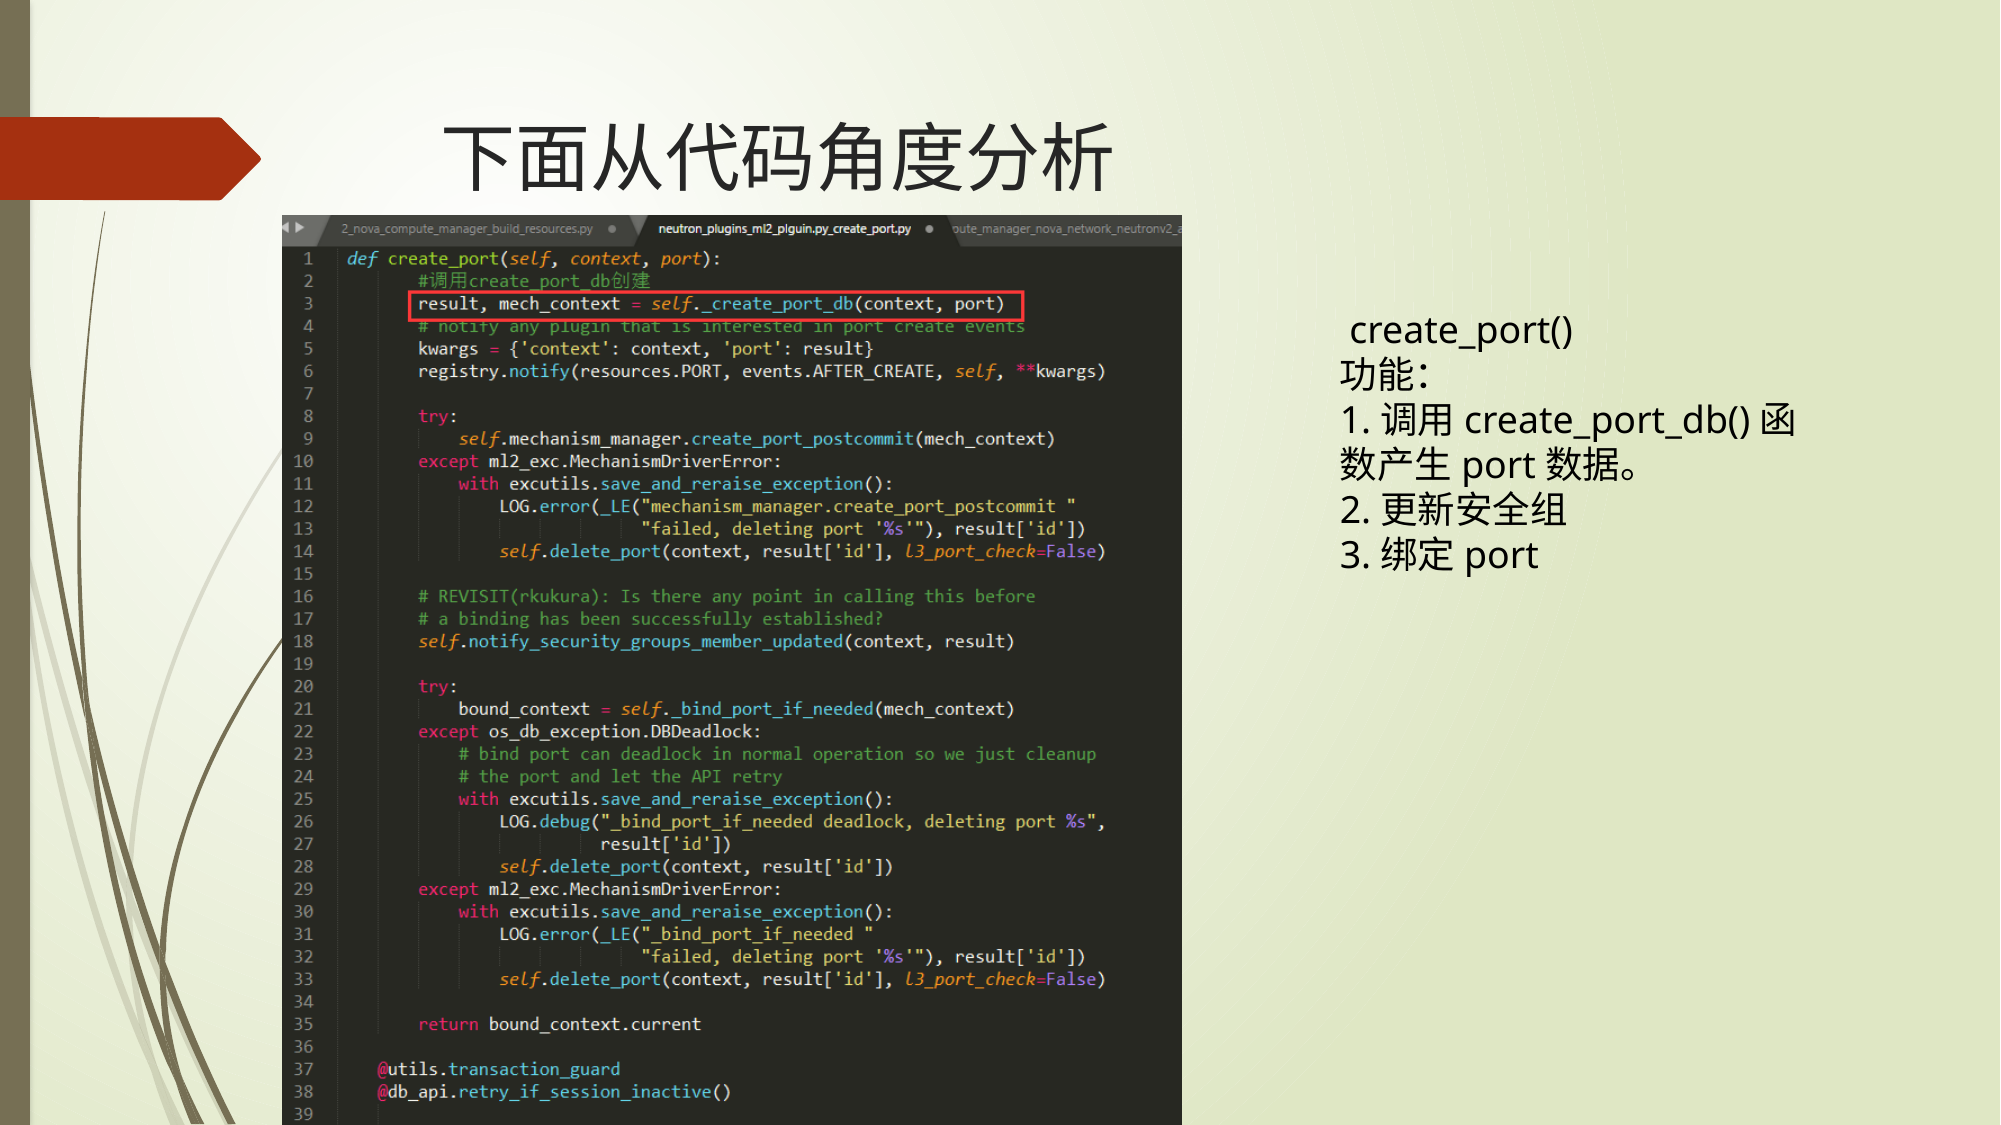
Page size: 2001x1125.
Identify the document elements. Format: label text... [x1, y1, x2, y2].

picture [281, 215, 1182, 1125]
title 下面从代码角度分析 [425, 102, 1888, 313]
text_box create_port() 功能： 1.调用create_port_db()函数产生port数据。 2.更新安全组 3.绑定port [1324, 298, 1838, 584]
